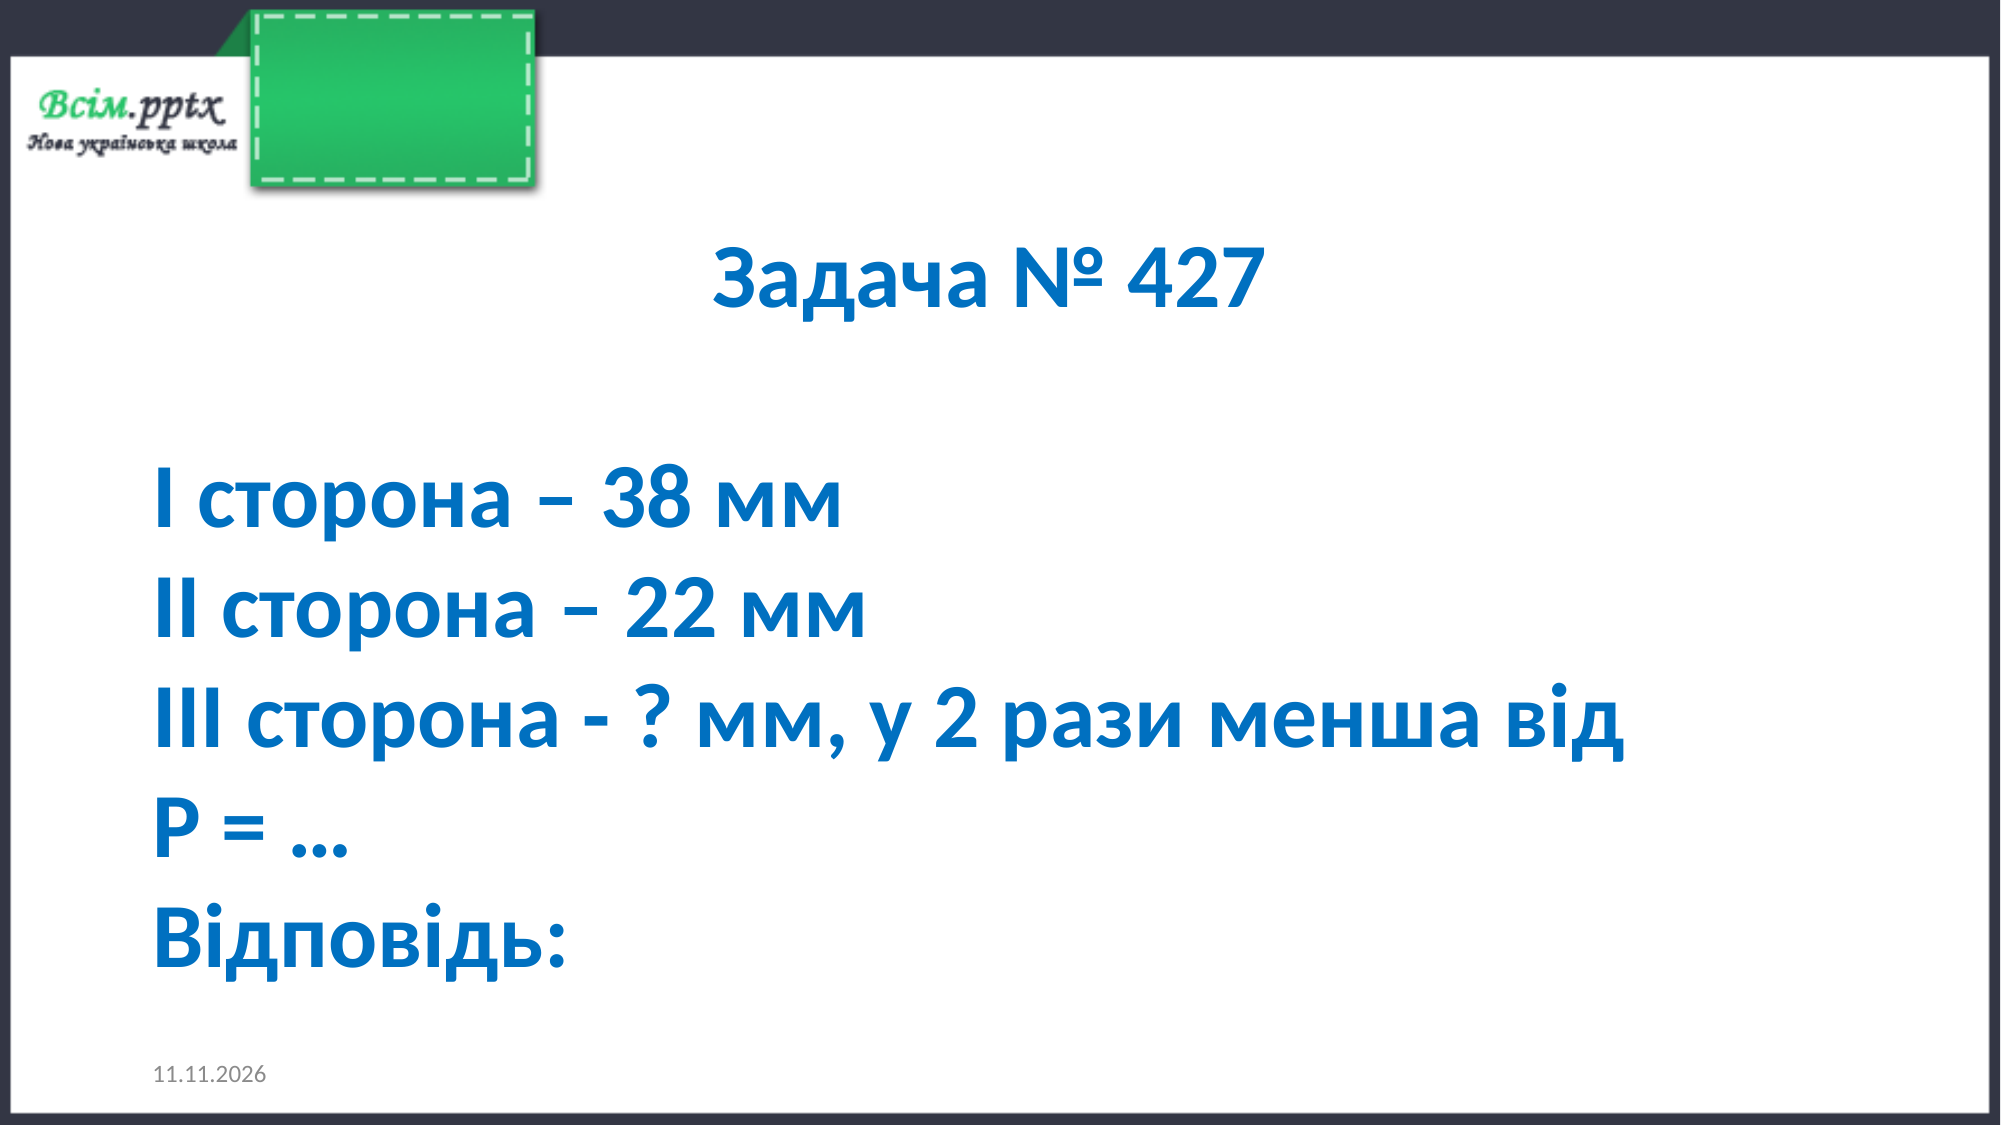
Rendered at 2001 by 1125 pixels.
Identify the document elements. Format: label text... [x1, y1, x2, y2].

text_box Задача № 427 І сторона – 38 мм ІІ сторона – 22 мм ІІІ сторона - ? мм, у 2 рази менша від Р = … Відповідь: [137, 208, 1844, 993]
picture [0, 0, 2001, 1125]
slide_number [137, 1042, 588, 1103]
